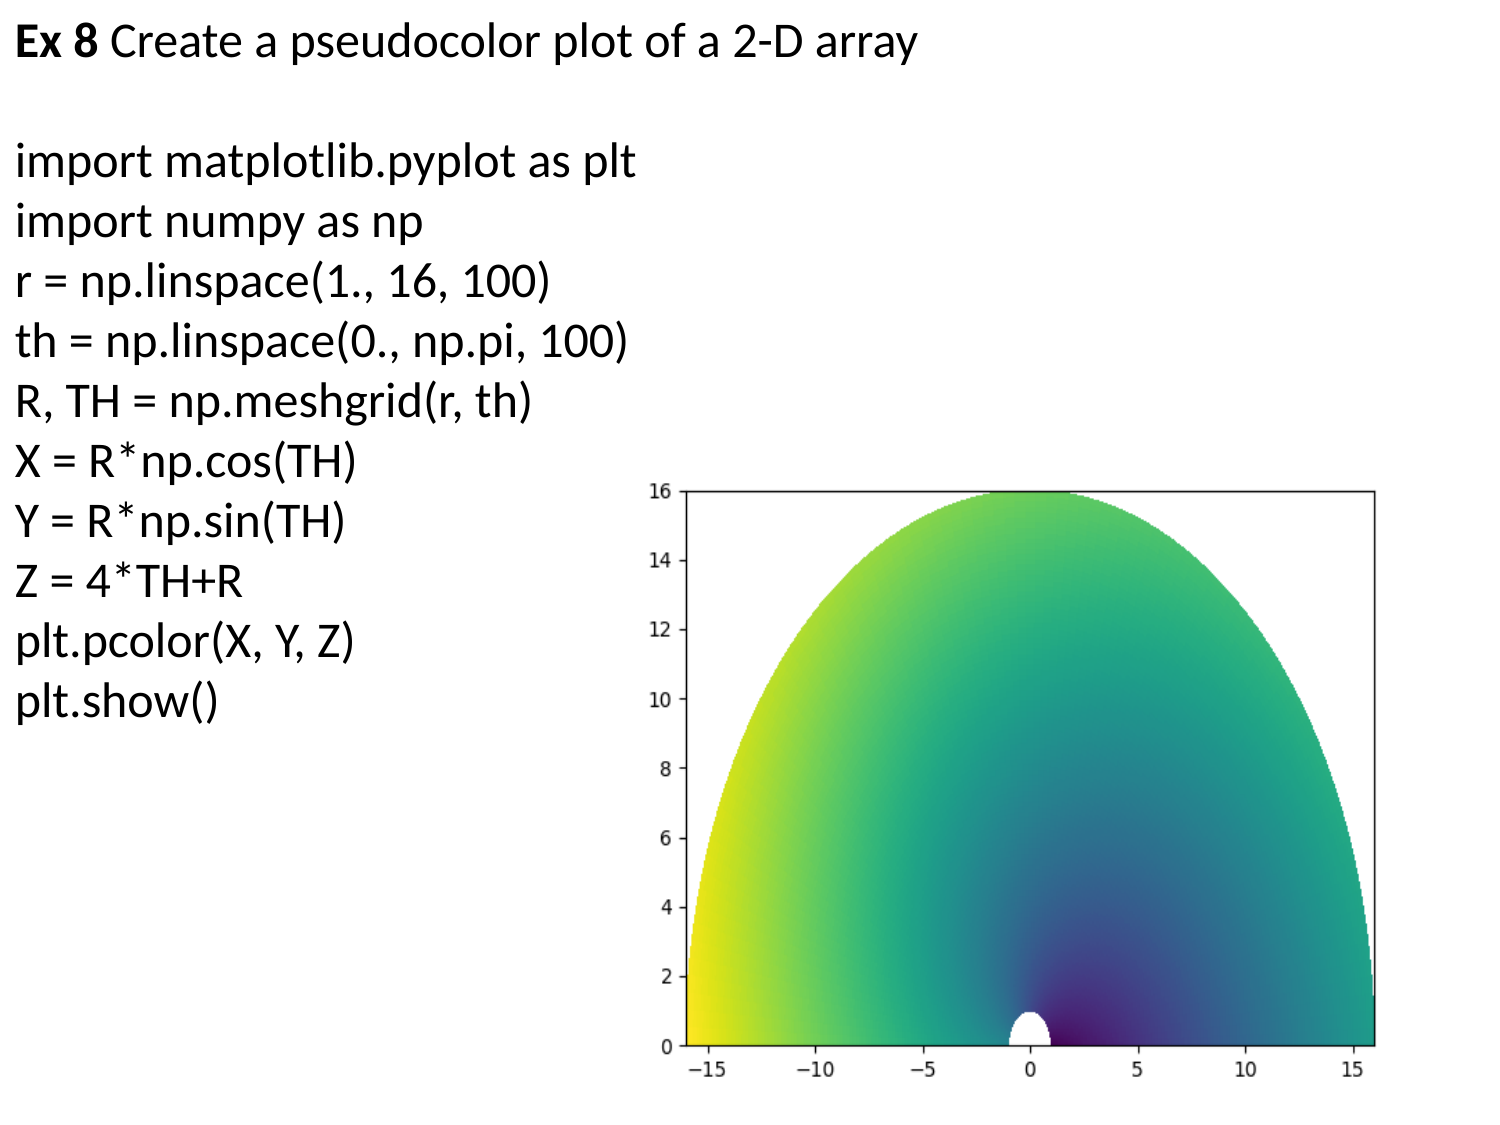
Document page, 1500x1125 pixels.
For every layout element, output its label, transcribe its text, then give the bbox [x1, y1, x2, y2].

picture [574, 404, 1463, 1125]
text_box Ex 8 Create a pseudocolor plot of a 2-D array import matplotlib.pyplot as plt import numpy as np r = np.linspace(1., 16, 100) th = np.linspace(0., np.pi, 100) R, TH = np.meshgrid(r, th) X = R*np.cos(TH) Y = R*np.sin(TH) Z = 4*TH+R plt.pcolor(X, Y, Z) plt.show() [0, 0, 1500, 735]
